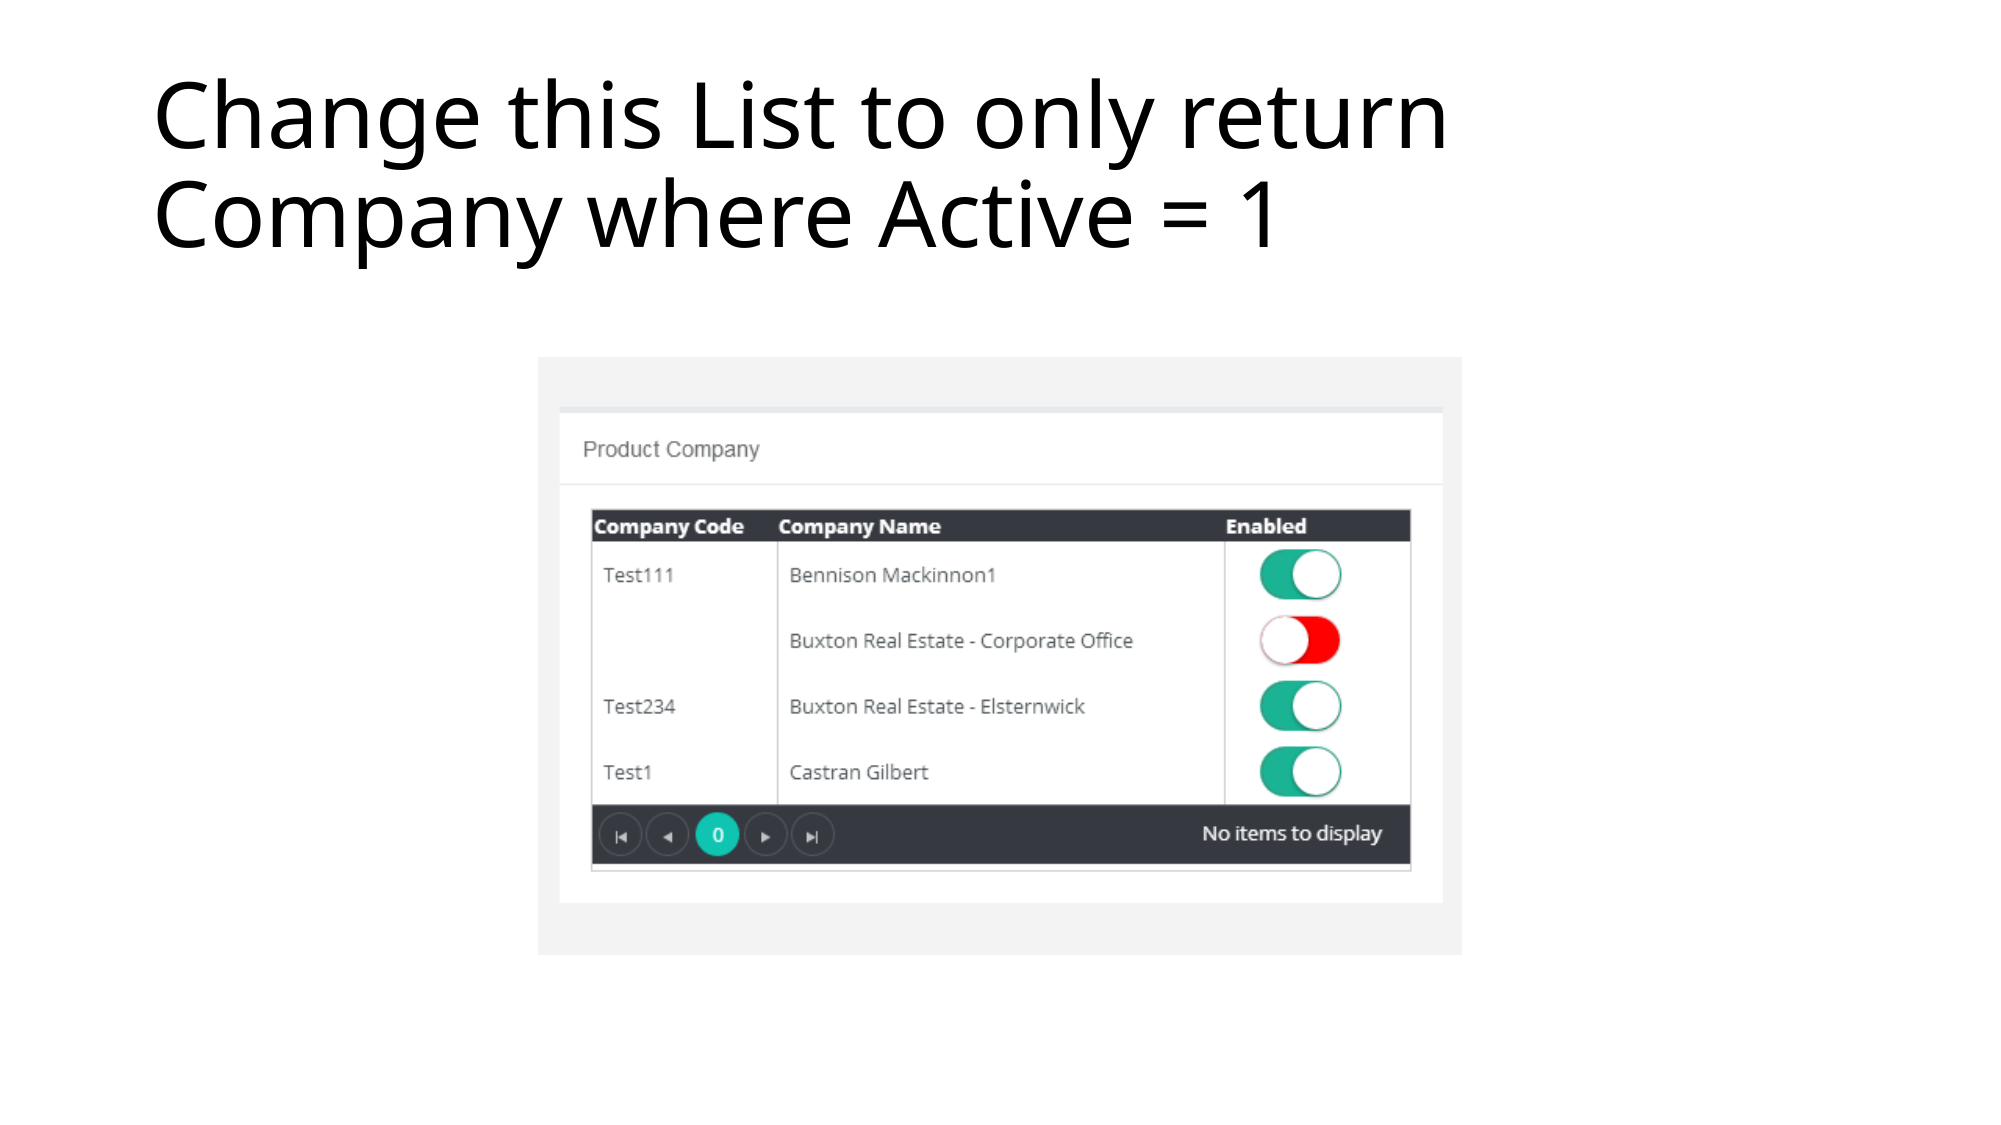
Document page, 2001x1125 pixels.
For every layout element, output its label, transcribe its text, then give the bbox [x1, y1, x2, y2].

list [538, 357, 1462, 955]
title Change this List to only return Company where Active = 1 [137, 59, 1863, 278]
